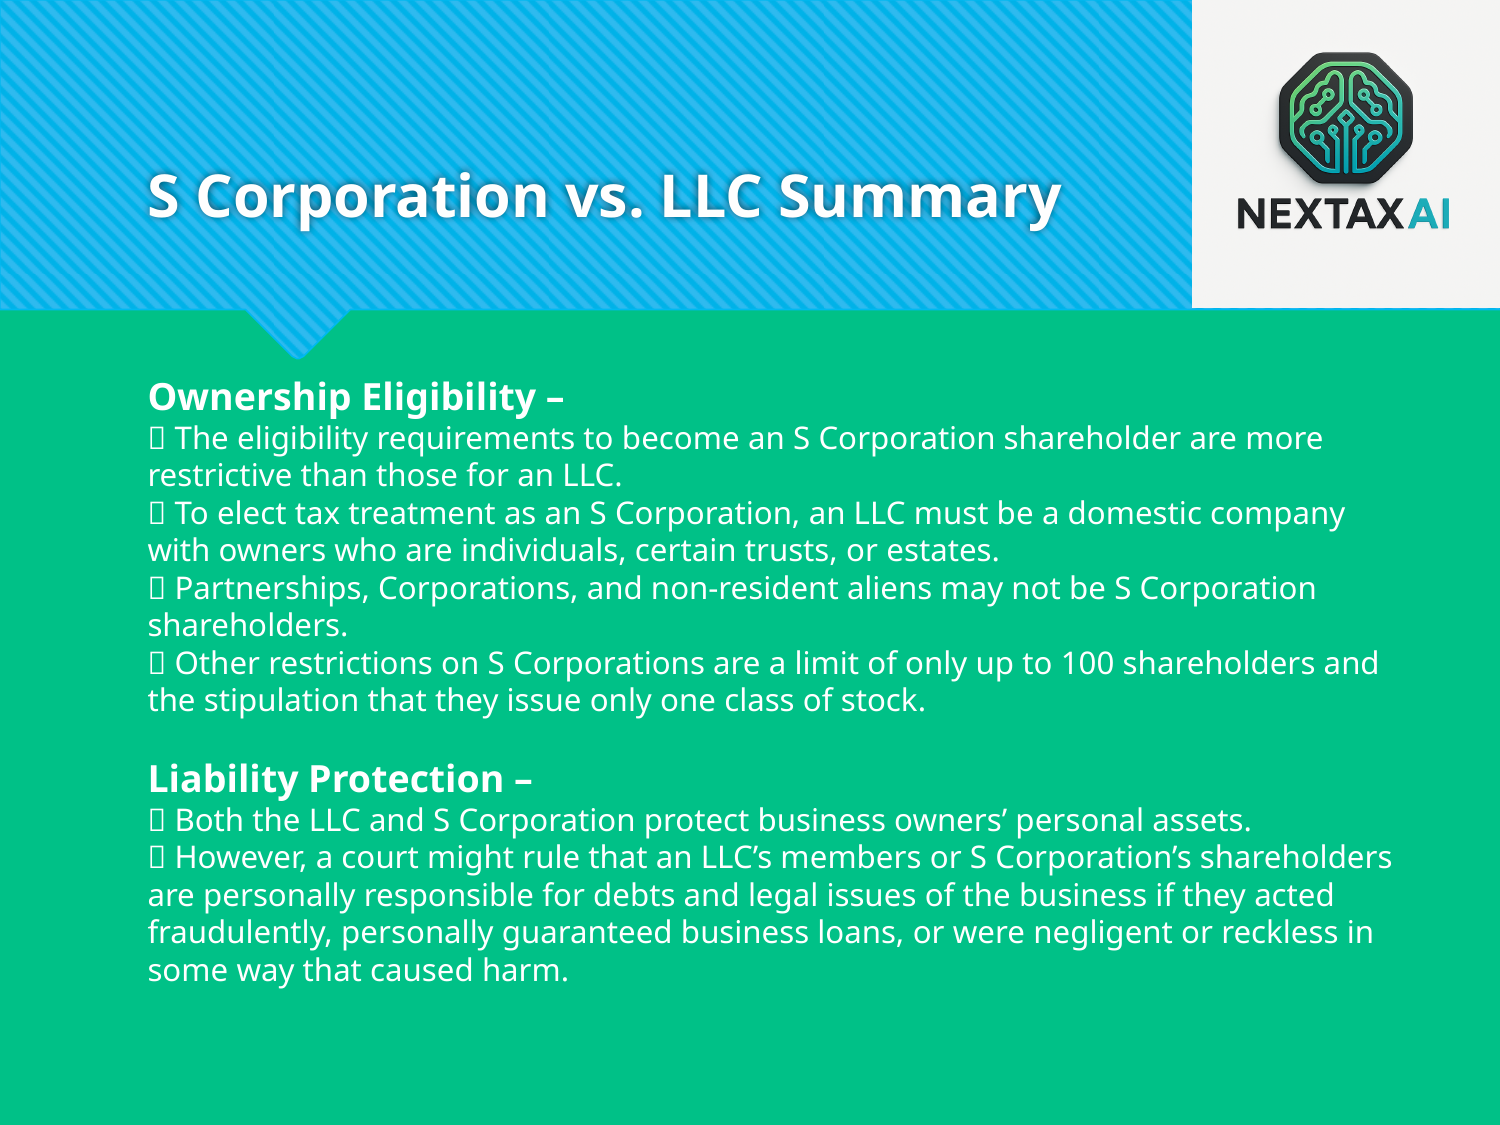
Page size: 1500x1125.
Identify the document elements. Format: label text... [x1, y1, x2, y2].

text_box Ownership Eligibility –  The eligibility requirements to become an S Corporation shareholder are more restrictive than those for an LLC.  To elect tax treatment as an S Corporation, an LLC must be a domestic company with owners who are individuals, certain trusts, or estates.  Partnerships, Corporations, and non-resident aliens may not be S Corporation shareholders.  Other restrictions on S Corporations are a limit of only up to 100 shareholders and the stipulation that they issue only one class of stock. Liability Protection –  Both the LLC and S Corporation protect business owners’ personal assets.  However, a court might rule that an LLC’s members or S Corporation’s shareholders are personally responsible for debts and legal issues of the business if they acted fraudulently, personally guaranteed business loans, or were negligent or reckless in some way that caused harm. [132, 365, 1478, 995]
title S Corporation vs. LLC Summary [132, 148, 1191, 308]
picture [1191, 0, 1500, 308]
